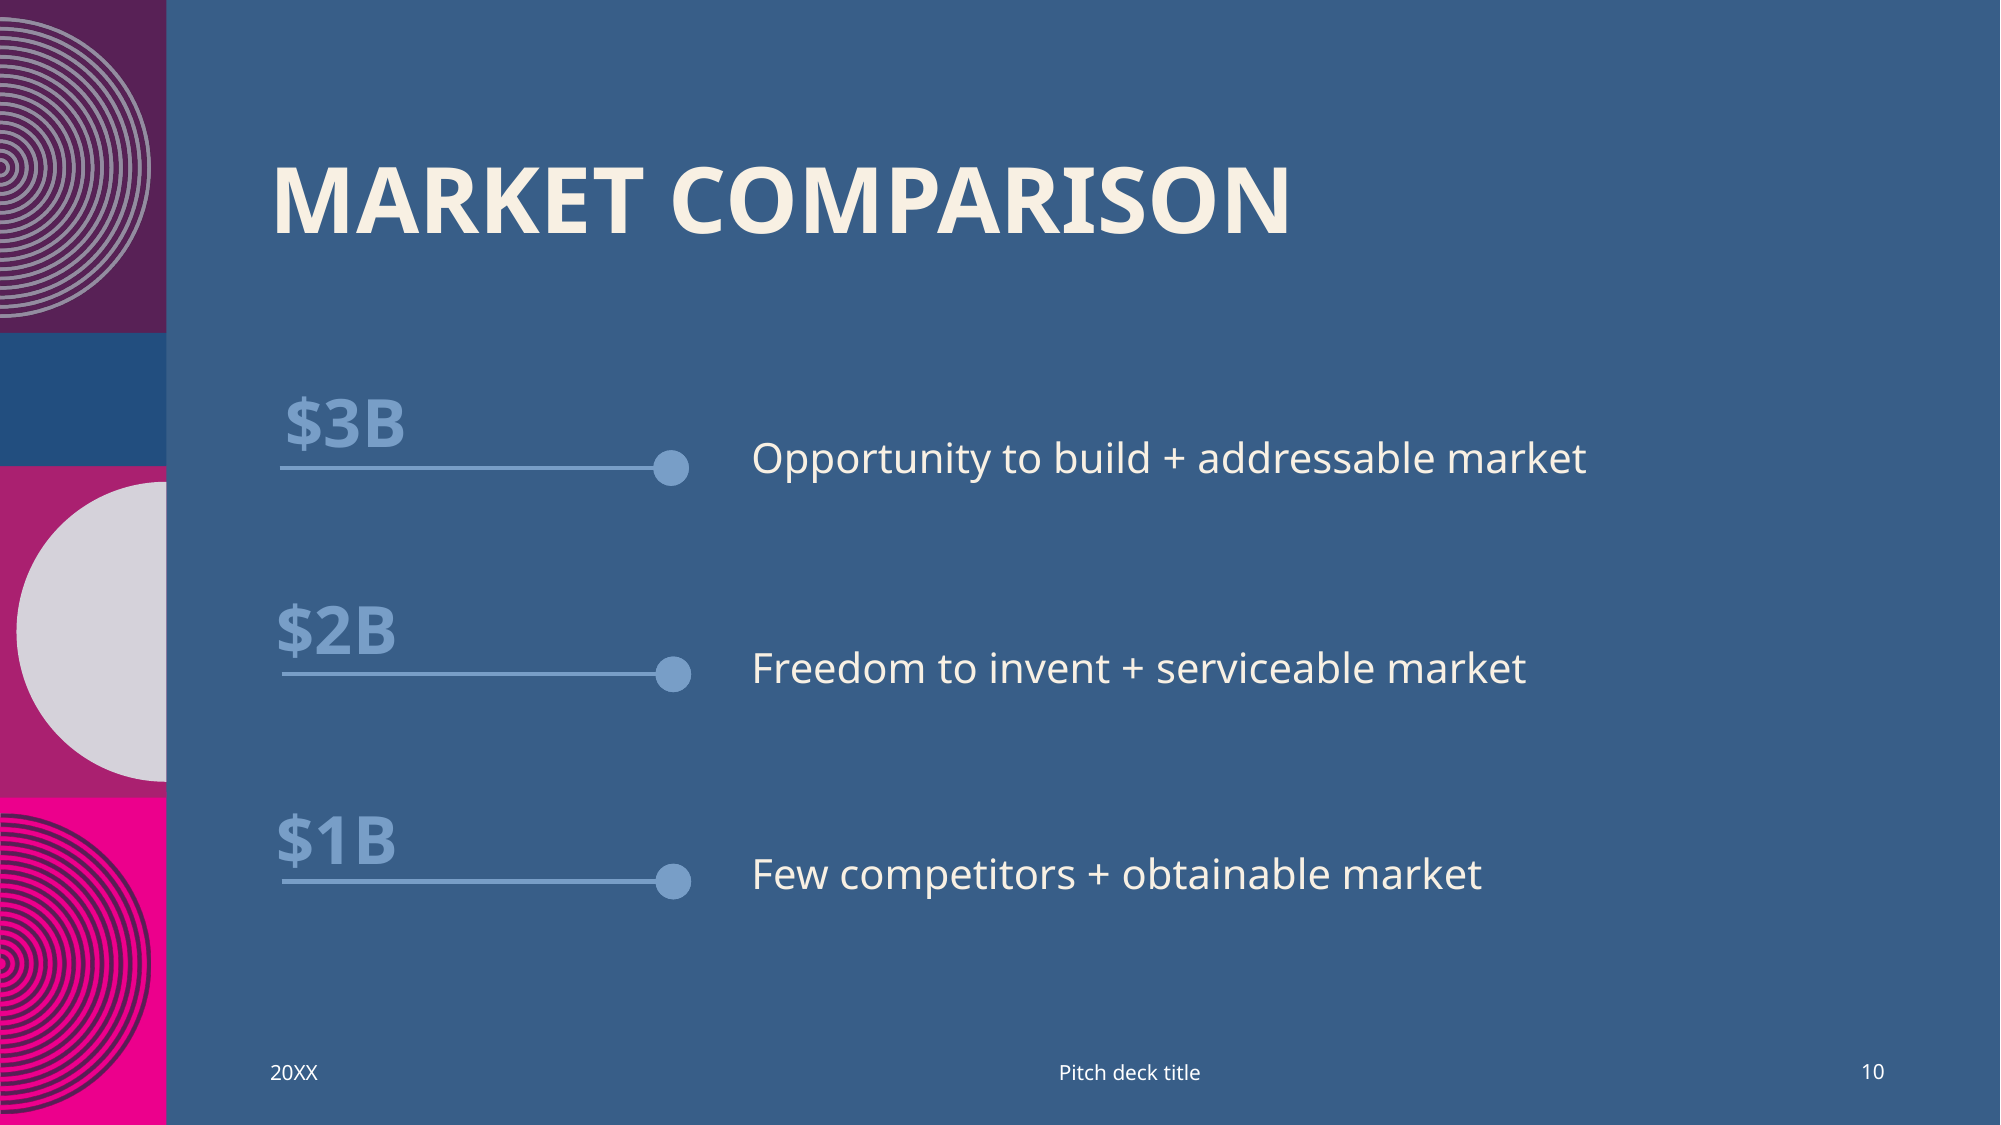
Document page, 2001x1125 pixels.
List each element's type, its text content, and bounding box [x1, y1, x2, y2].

footer Pitch deck title [942, 1041, 1318, 1102]
text_box [654, 862, 693, 901]
title MARKET COMPARISON [254, 146, 1925, 365]
list $2B [217, 568, 458, 698]
text_box [652, 449, 690, 487]
picture [1, 814, 151, 1114]
slide_number 10 [1824, 1042, 1900, 1103]
slide_number 20XX [255, 1042, 435, 1103]
list Freedom to invent + serviceable market [736, 640, 1746, 795]
text_box [654, 655, 693, 694]
list Few competitors + obtainable market [736, 846, 1746, 1001]
list Opportunity to build + addressable market [736, 430, 1746, 585]
picture [1, 18, 151, 318]
list $1B [217, 778, 458, 908]
list $3B [226, 361, 467, 491]
